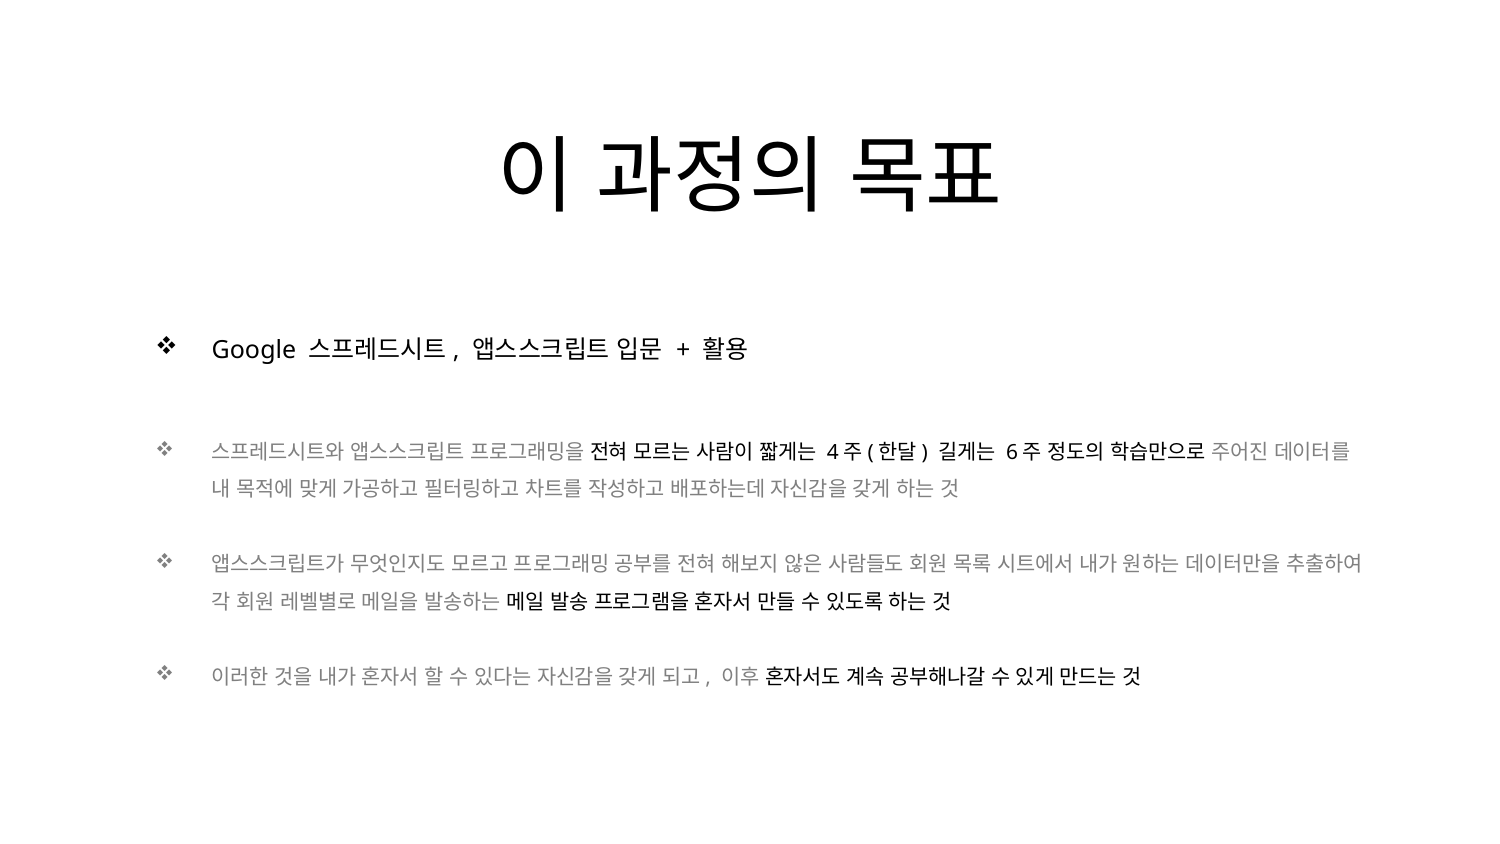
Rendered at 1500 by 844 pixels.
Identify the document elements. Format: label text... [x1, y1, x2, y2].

text_box 이 과정의 목표 [112, 82, 1388, 263]
text_box Google 스프레드시트, 앱스스크립트 입문 + 활용 스프레드시트와 앱스스크립트 프로그래밍을 전혀 모르는 사람이 짧게는 4주(한달) 길게는 6주 정도의 학습만으로 주어진 데이터를 내 목적에 맞게 가공하고 필터링하고 차트를 작성하고 배포하는데 자신감을 갖게 하는 것 앱스스크립트가 무엇인지도 모르고 프로그래밍 공부를 전혀 해보지 않은 사람들도 회원 목록 시트에서 내가 원하는 데이터만을 추출하여 각 회원 레벨별로 메일을 발송하는 메일 발송 프로그램을 혼자서 만들 수 있도록 하는 것 이러한 것을 내가 혼자서 할 수 있다는 자신감을 갖게 되고, 이후 혼자서도 계속 공부해나갈 수 있게 만드는 것 [140, 311, 1383, 733]
